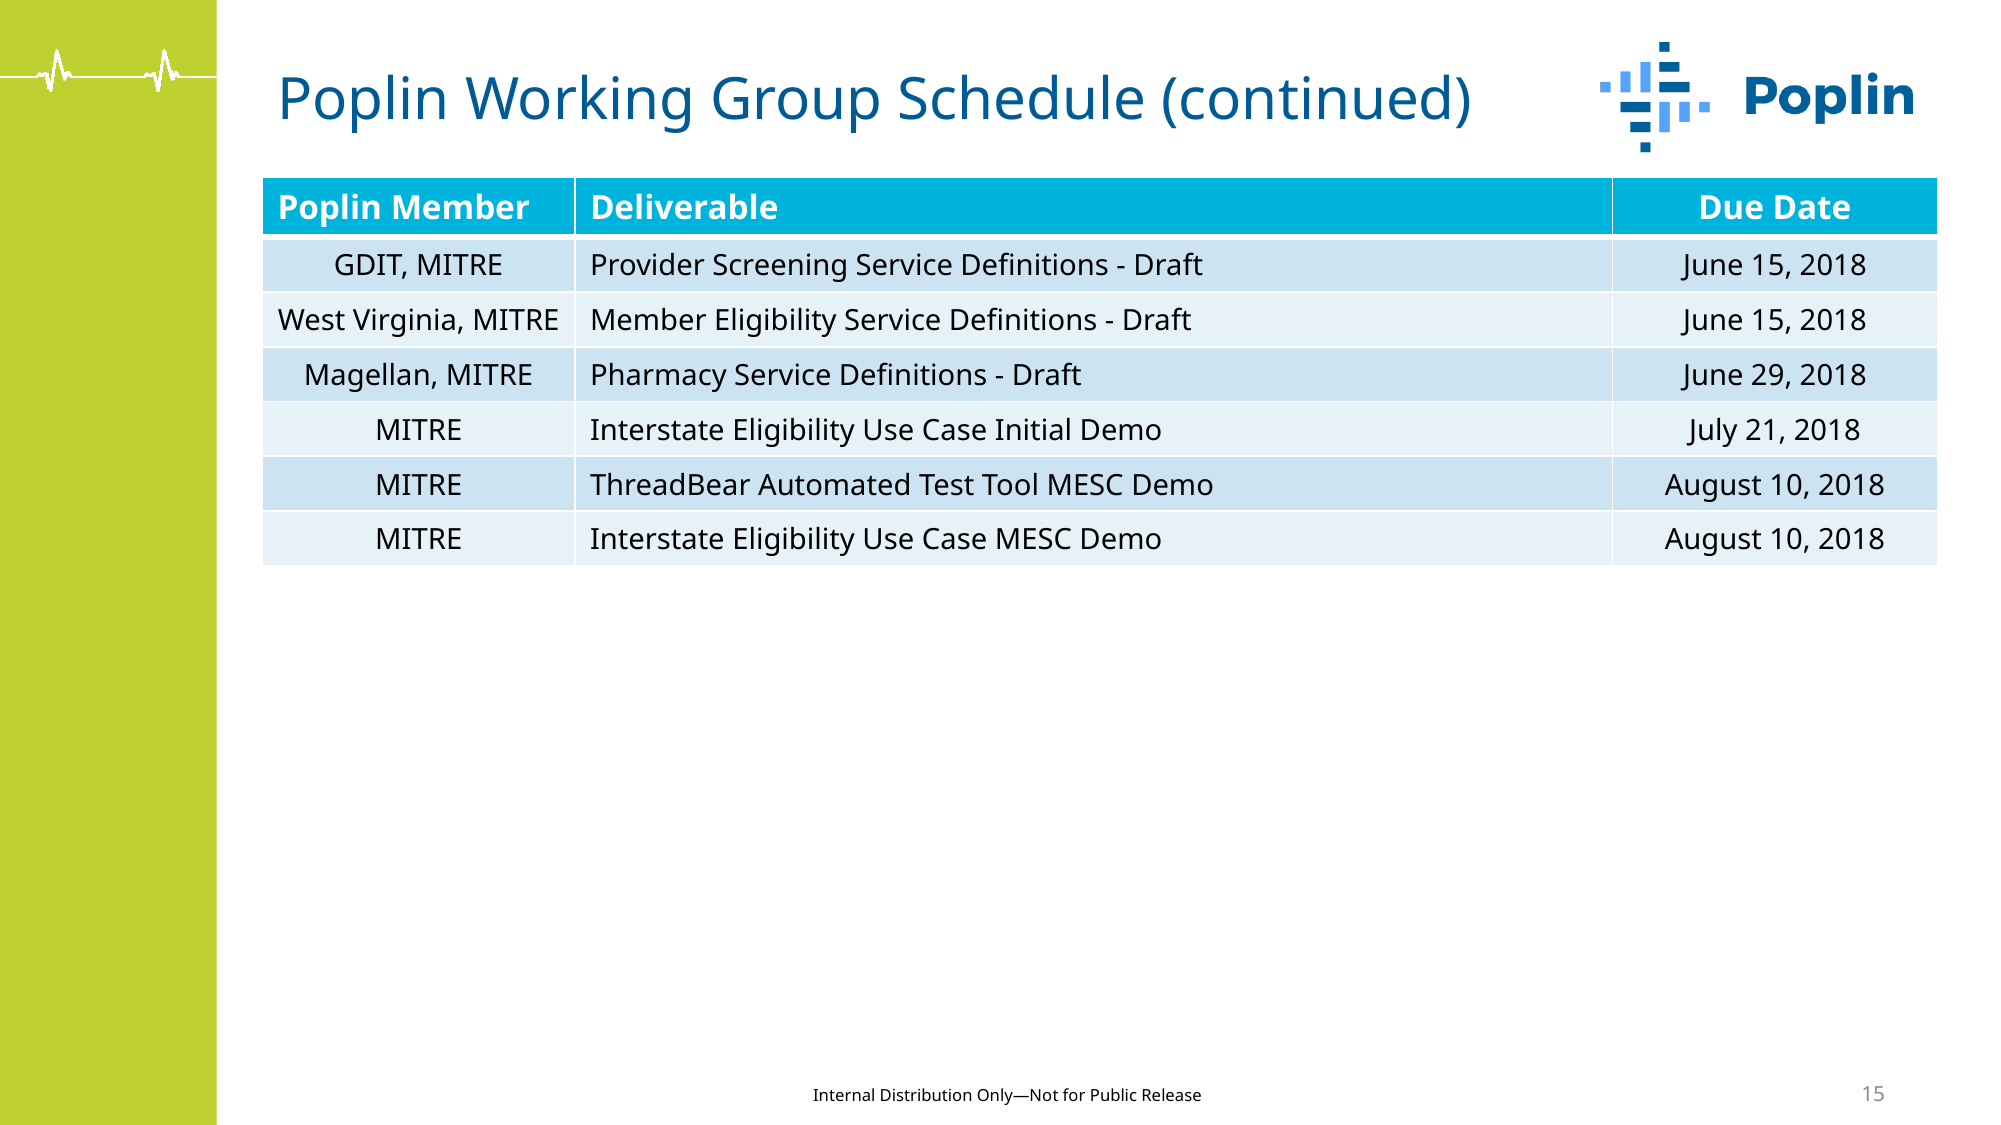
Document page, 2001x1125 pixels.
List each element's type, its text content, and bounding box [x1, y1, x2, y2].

table_cell Pharmacy Service Definitions - Draft [576, 348, 1612, 401]
table_header Due Date [1613, 178, 1937, 234]
table_cell Provider Screening Service Definitions - Draft [576, 240, 1612, 291]
table_cell Interstate Eligibility Use Case MESC Demo [576, 512, 1612, 565]
table_header Deliverable [576, 178, 1612, 234]
table_header Poplin Member [263, 178, 574, 234]
picture [1587, 33, 1953, 159]
table_cell Magellan, MITRE [263, 348, 574, 401]
table_cell June 15, 2018 [1613, 293, 1937, 346]
table_cell GDIT, MITRE [263, 240, 574, 291]
table_cell July 21, 2018 [1613, 402, 1937, 455]
table_cell August 10, 2018 [1613, 457, 1937, 510]
slide_number 15 [1500, 1065, 1900, 1125]
table_cell West Virginia, MITRE [263, 293, 574, 346]
table_cell Interstate Eligibility Use Case Initial Demo [576, 402, 1612, 455]
table_cell Member Eligibility Service Definitions - Draft [576, 293, 1612, 346]
table_cell MITRE [263, 512, 574, 565]
table_cell June 15, 2018 [1613, 240, 1937, 291]
title Poplin Working Group Schedule (continued) [262, 37, 1583, 155]
table_cell June 29, 2018 [1613, 348, 1937, 401]
table_cell August 10, 2018 [1613, 512, 1937, 565]
table_cell MITRE [263, 457, 574, 510]
table_cell MITRE [263, 402, 574, 455]
table_cell ThreadBear Automated Test Tool MESC Demo [576, 457, 1612, 510]
picture [0, 9, 217, 125]
